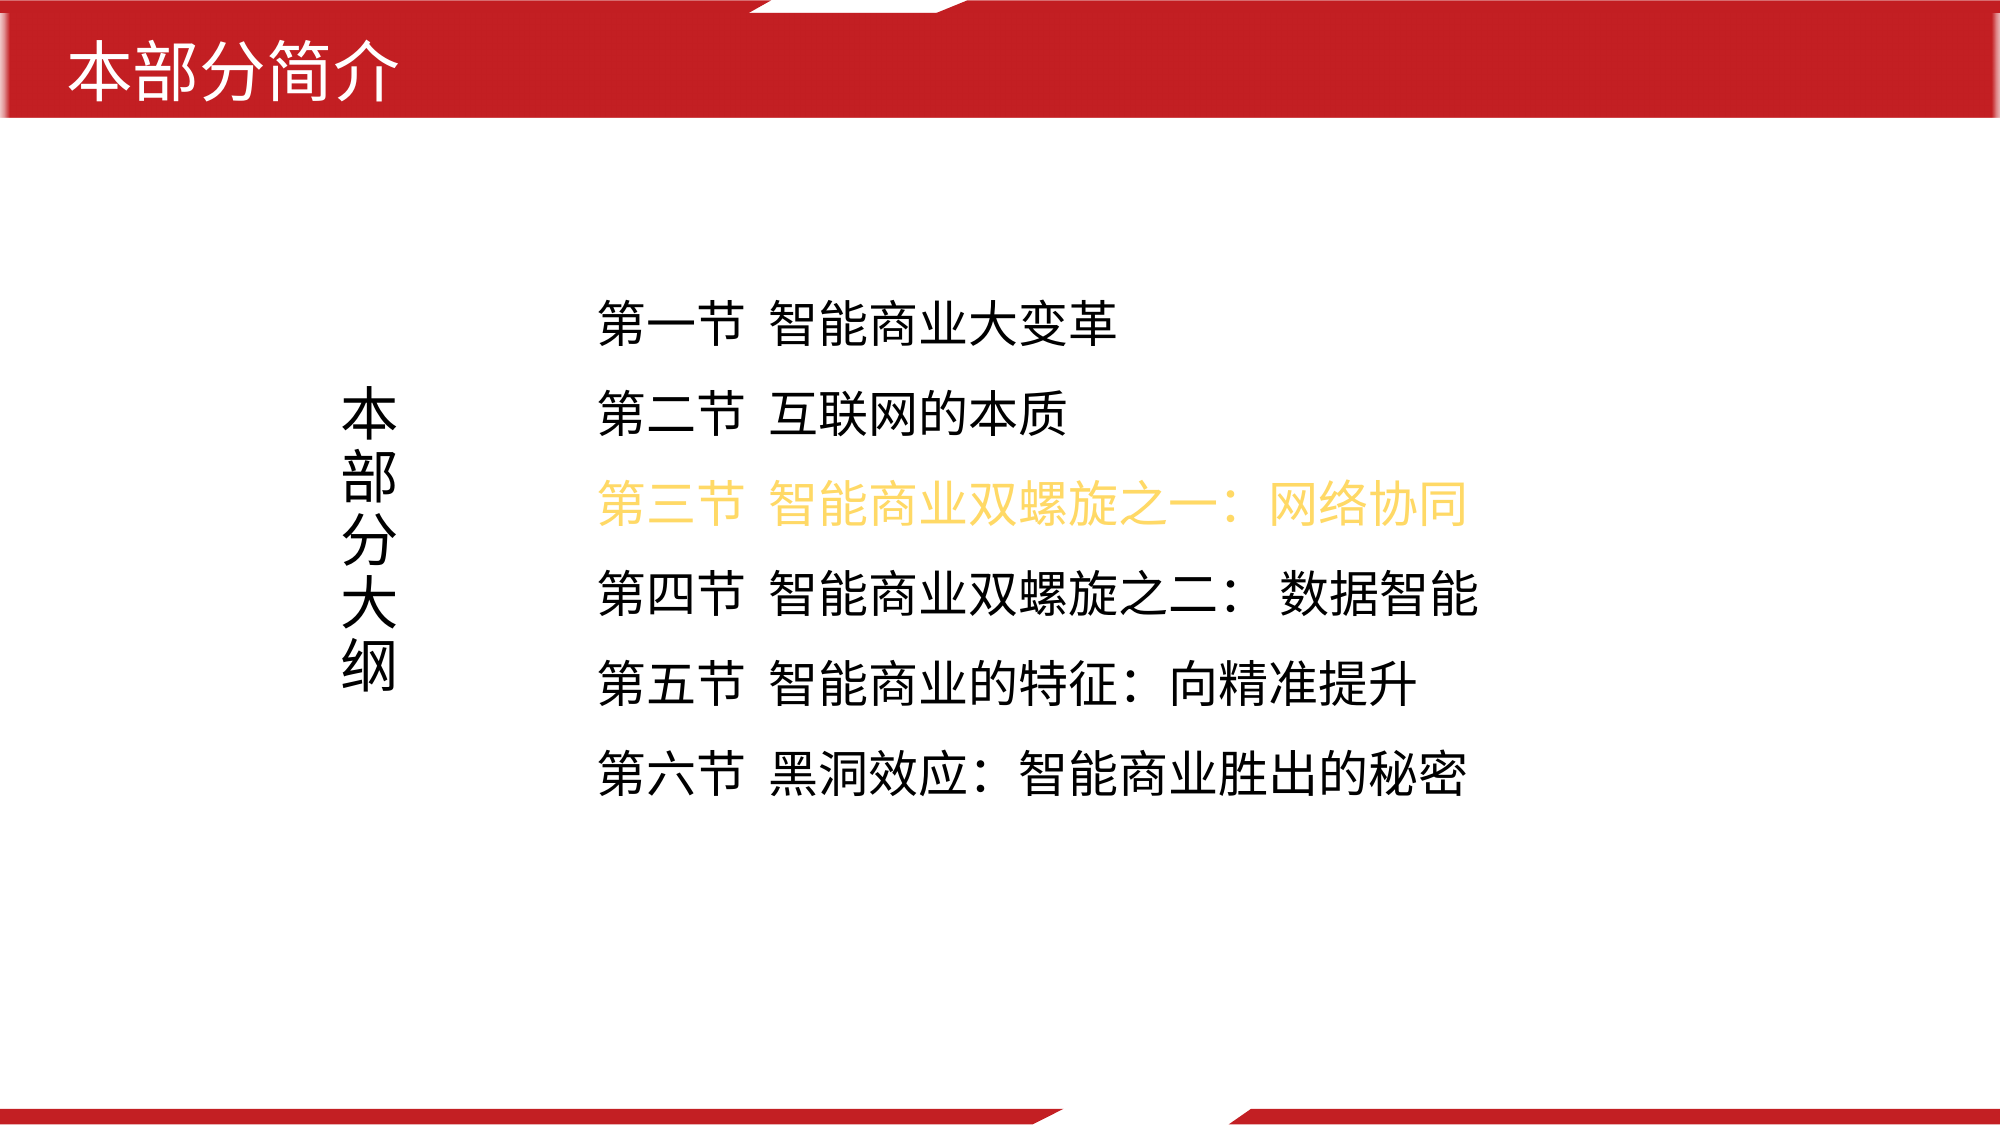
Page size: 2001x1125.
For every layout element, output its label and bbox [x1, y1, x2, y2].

text_box [0, 0, 2000, 1125]
